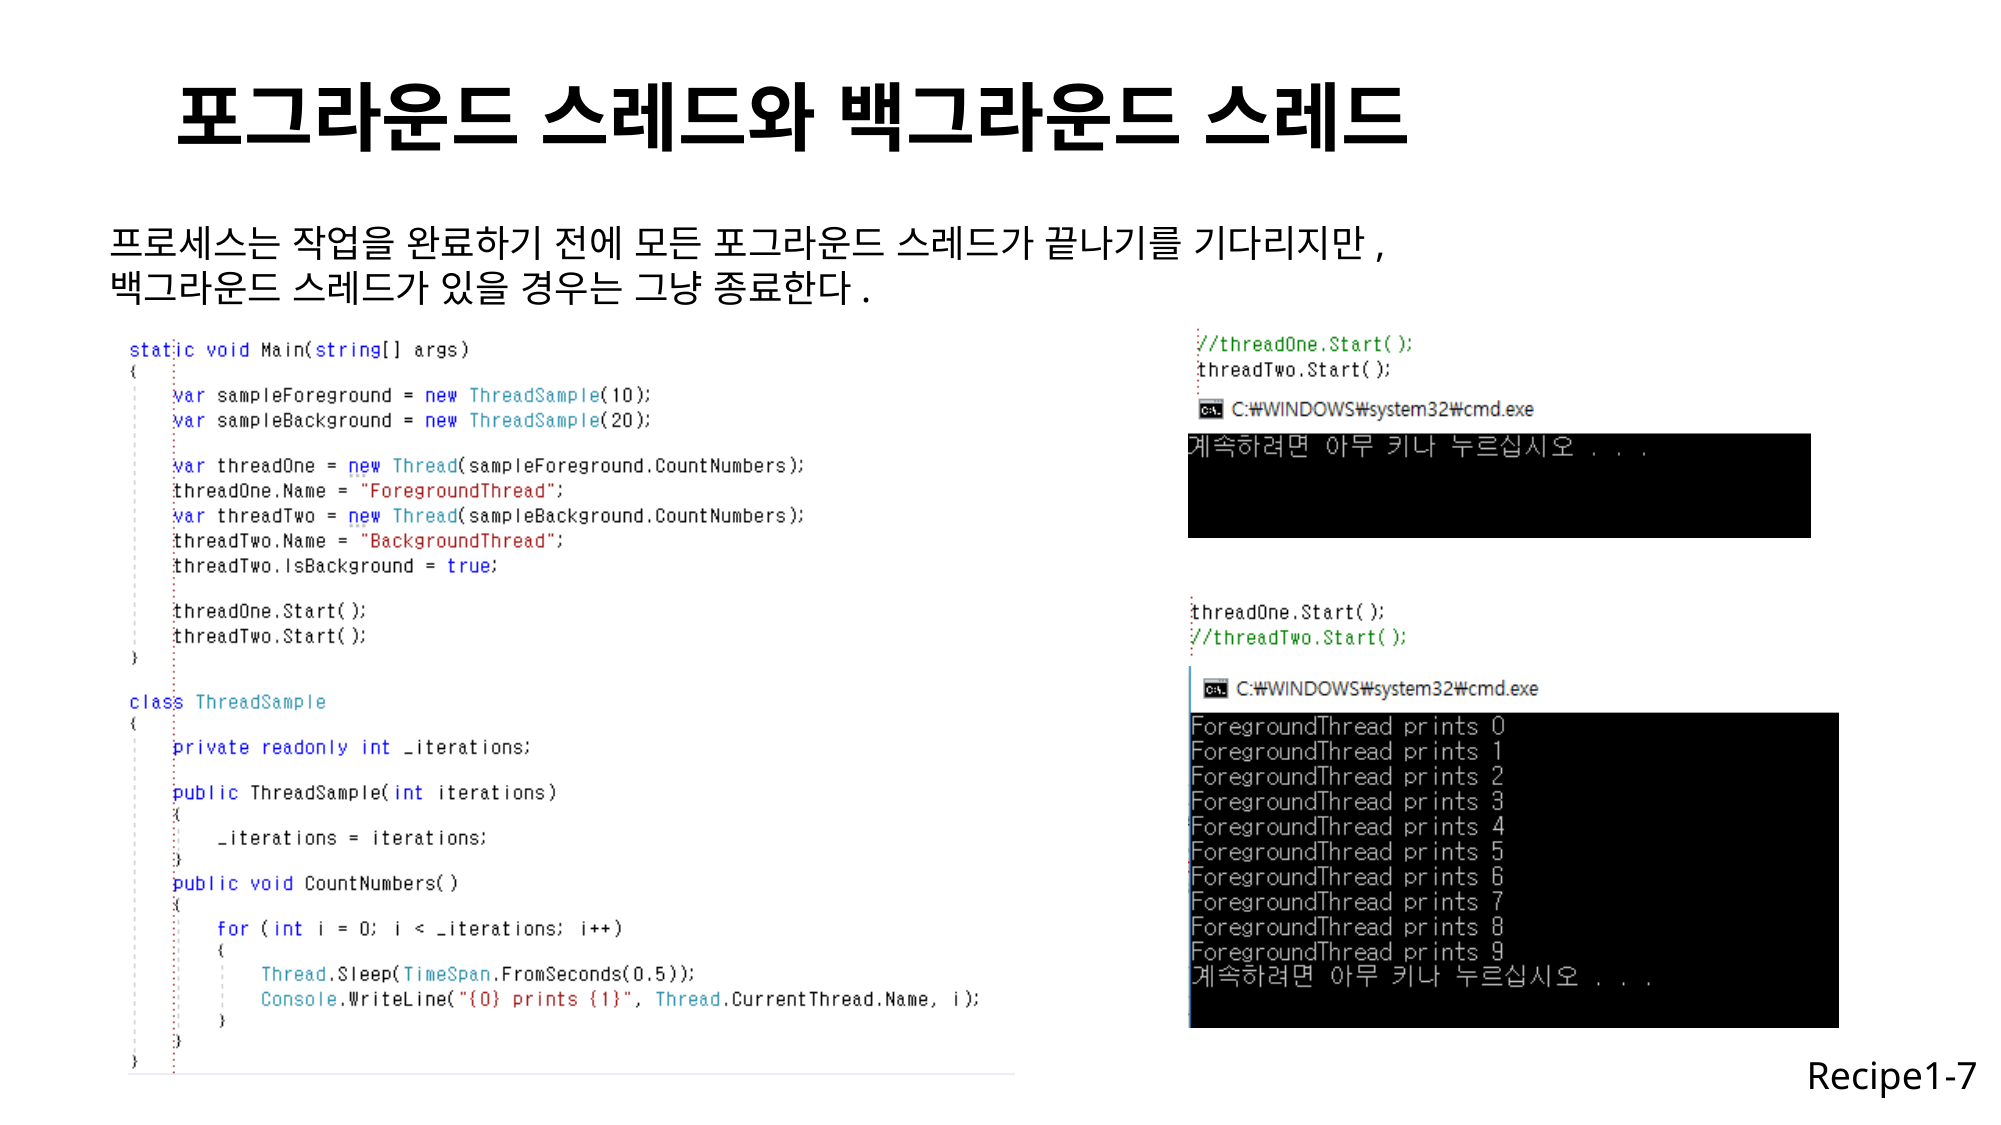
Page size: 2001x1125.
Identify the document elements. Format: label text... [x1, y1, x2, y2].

picture [128, 335, 1015, 1075]
text_box Recipe1-7 [1791, 1044, 1993, 1104]
text_box 프로세스는 작업을 완료하기 전에 모든 포그라운드 스레드가 끝나기를 기다리지만, 백그라운드 스레드가 있을 경우는 그냥 종료한다. [94, 212, 1528, 318]
picture [1185, 326, 1811, 538]
picture [1188, 666, 1839, 1028]
text_box 포그라운드 스레드와 백그라운드 스레드 [160, 63, 1427, 168]
picture [1188, 594, 1422, 659]
